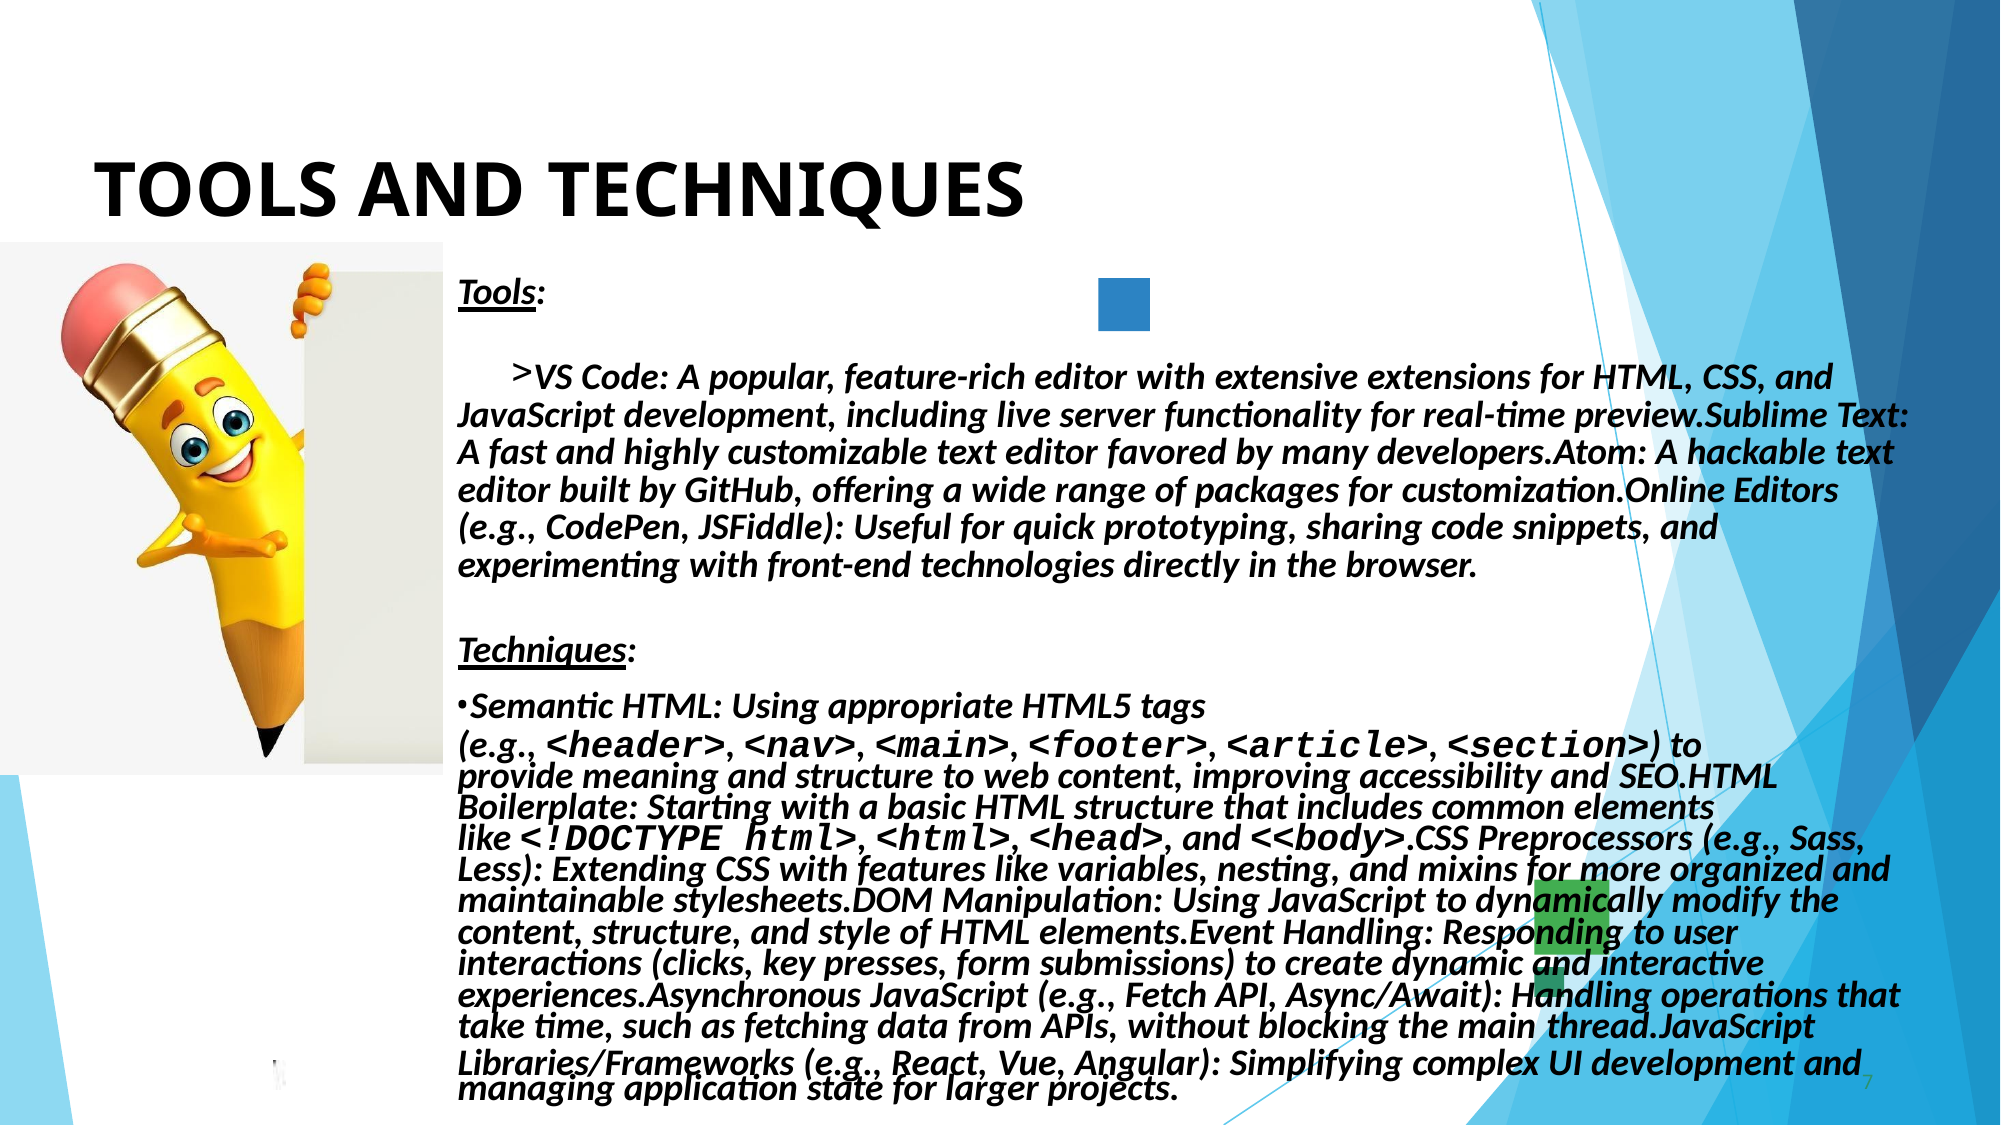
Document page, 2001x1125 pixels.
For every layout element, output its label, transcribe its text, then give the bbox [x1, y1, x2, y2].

list Tools: VS Code: A popular, feature-rich editor with extensive extensions for HTML, CSS, and JavaScript development, including live server functionality for real-time preview.Sublime Text: A fast and highly customizable text editor favored by many developers.Atom: A hackable text editor built by GitHub, offering a wide range of packages for customization.Online Editors (e.g., CodePen, JSFiddle): Useful for quick prototyping, sharing code snippets, and experimenting with front-end technologies directly in the browser. [455, 264, 1918, 905]
title TOOLS AND TECHNIQUES [91, 46, 1909, 330]
text_box maintainable stylesheets.DOM Manipulation: Using JavaScript to dynamically modify the [455, 873, 1847, 921]
text_box interactions (clicks, key presses, form submissions) to create dynamic and interactive [455, 936, 1770, 967]
picture [273, 1060, 287, 1091]
picture [0, 241, 443, 776]
text_box managing application state for larger projects. [455, 1061, 1185, 1109]
text_box experiences.Asynchronous JavaScript (e.g., Fetch API, Async/Await): Handling operations that take time, such as fetching data from APIs, without blocking the main thread.JavaScript Libraries/Frameworks (e.g., React, Vue, Angular): Simplifying complex UI development and7 [451, 967, 1918, 1084]
text_box like <!DOCTYPE html>, <html>, <head>, and <<body>.CSS Preprocessors (e.g., Sass, [455, 810, 1868, 842]
text_box content, structure, and style of HTML elements.Event Handling: Responding to user [455, 904, 1748, 936]
text_box Techniques: Semantic HTML: Using appropriate HTML5 tags (e.g., <header>, <nav>, <main>, <footer>, <article>, <section>) to provide meaning and structure to web content, improving accessibility and SEO.HTML Boilerplate: Starting with a basic HTML structure that includes common elements [455, 605, 1827, 810]
text_box Less): Extending CSS with features like variables, nesting, and mixins for more organized and [455, 842, 1896, 890]
